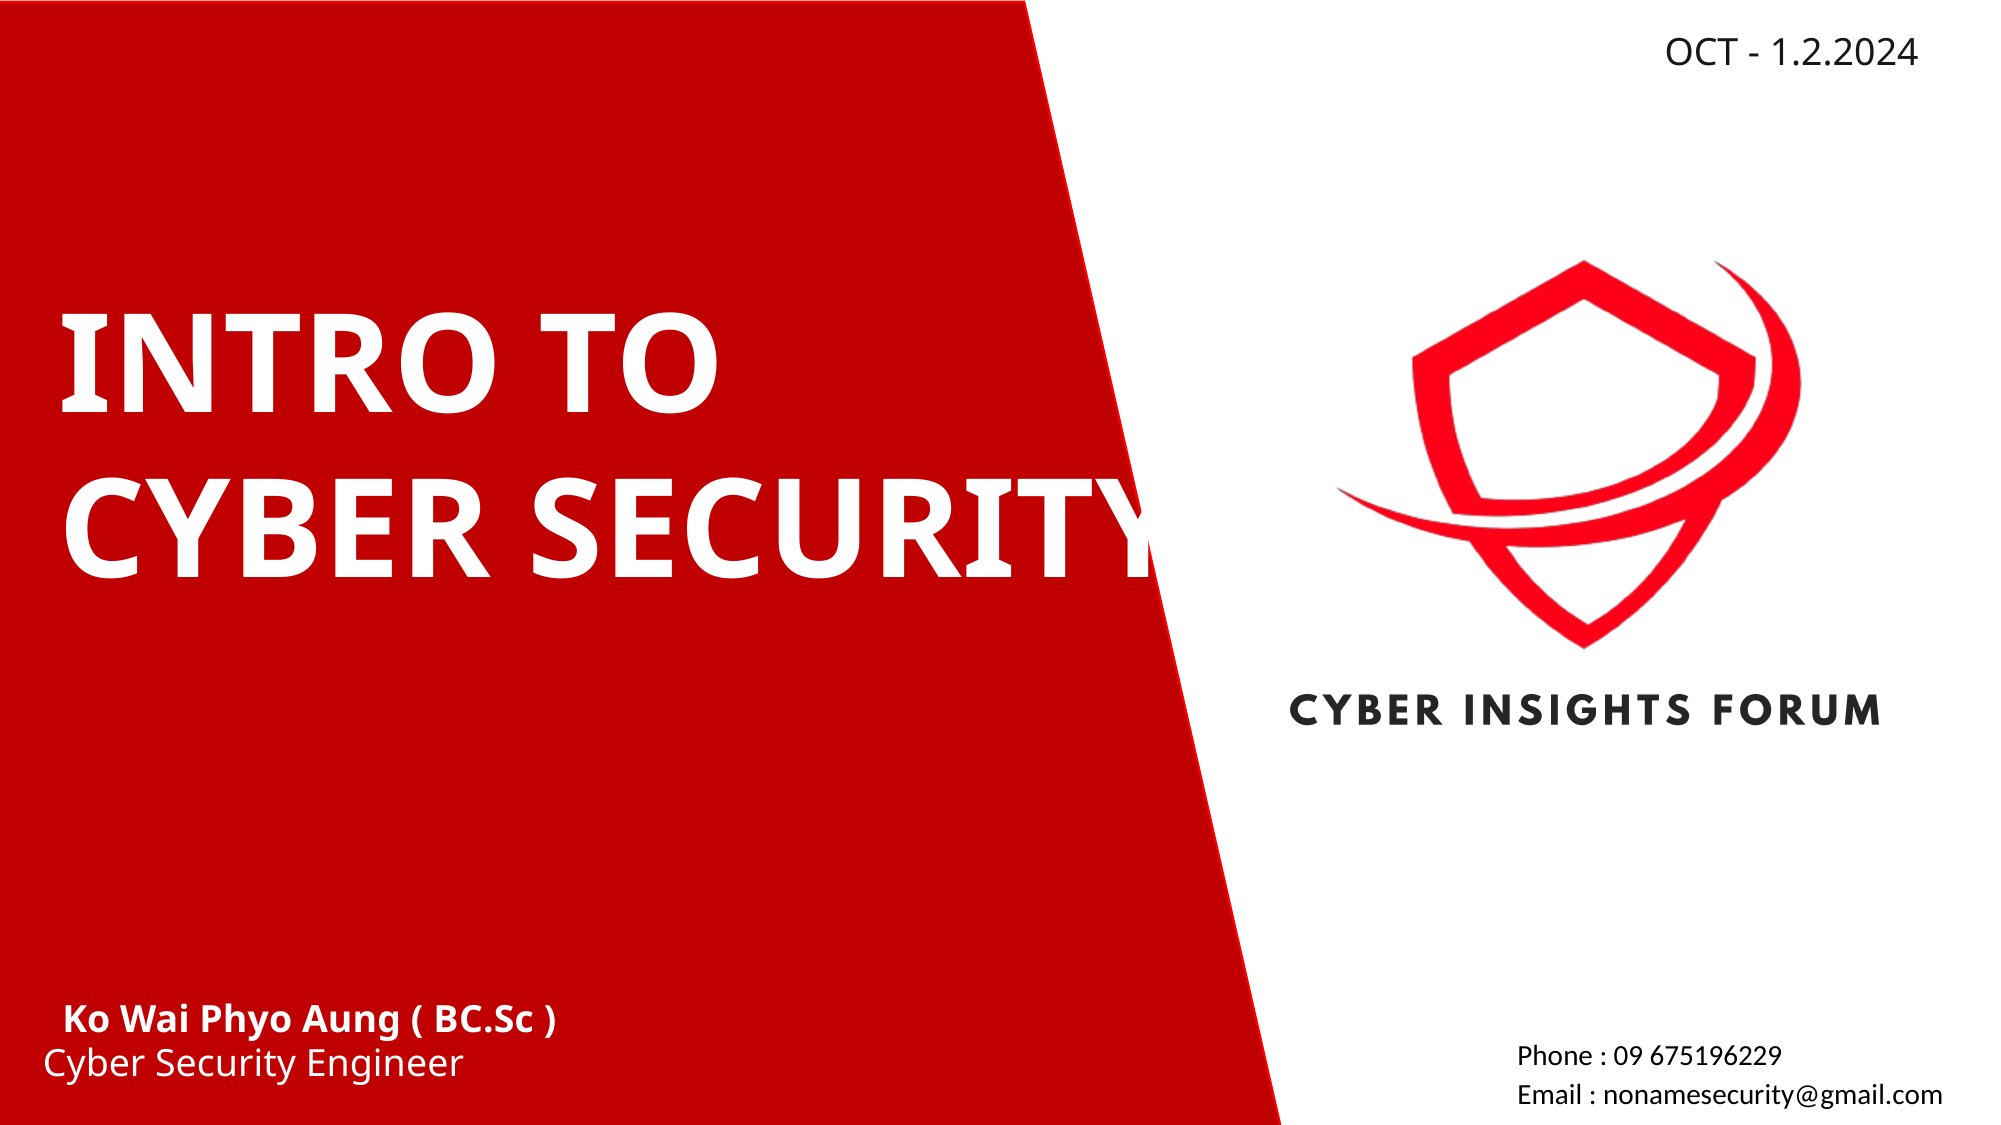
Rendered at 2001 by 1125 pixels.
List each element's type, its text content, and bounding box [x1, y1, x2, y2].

text_box Email : nonamesecurity@gmail.com [1502, 1068, 2000, 1119]
text_box Phone : 09 675196229 [1502, 1028, 1891, 1079]
text_box Ko Wai Phyo Aung ( BC.Sc ) [47, 987, 572, 1048]
text_box [0, 0, 1282, 1125]
text_box INTRO TO CYBER SECURITY [43, 267, 1083, 613]
text_box Cyber Security Engineer [28, 1031, 479, 1092]
picture [1083, 0, 2000, 980]
